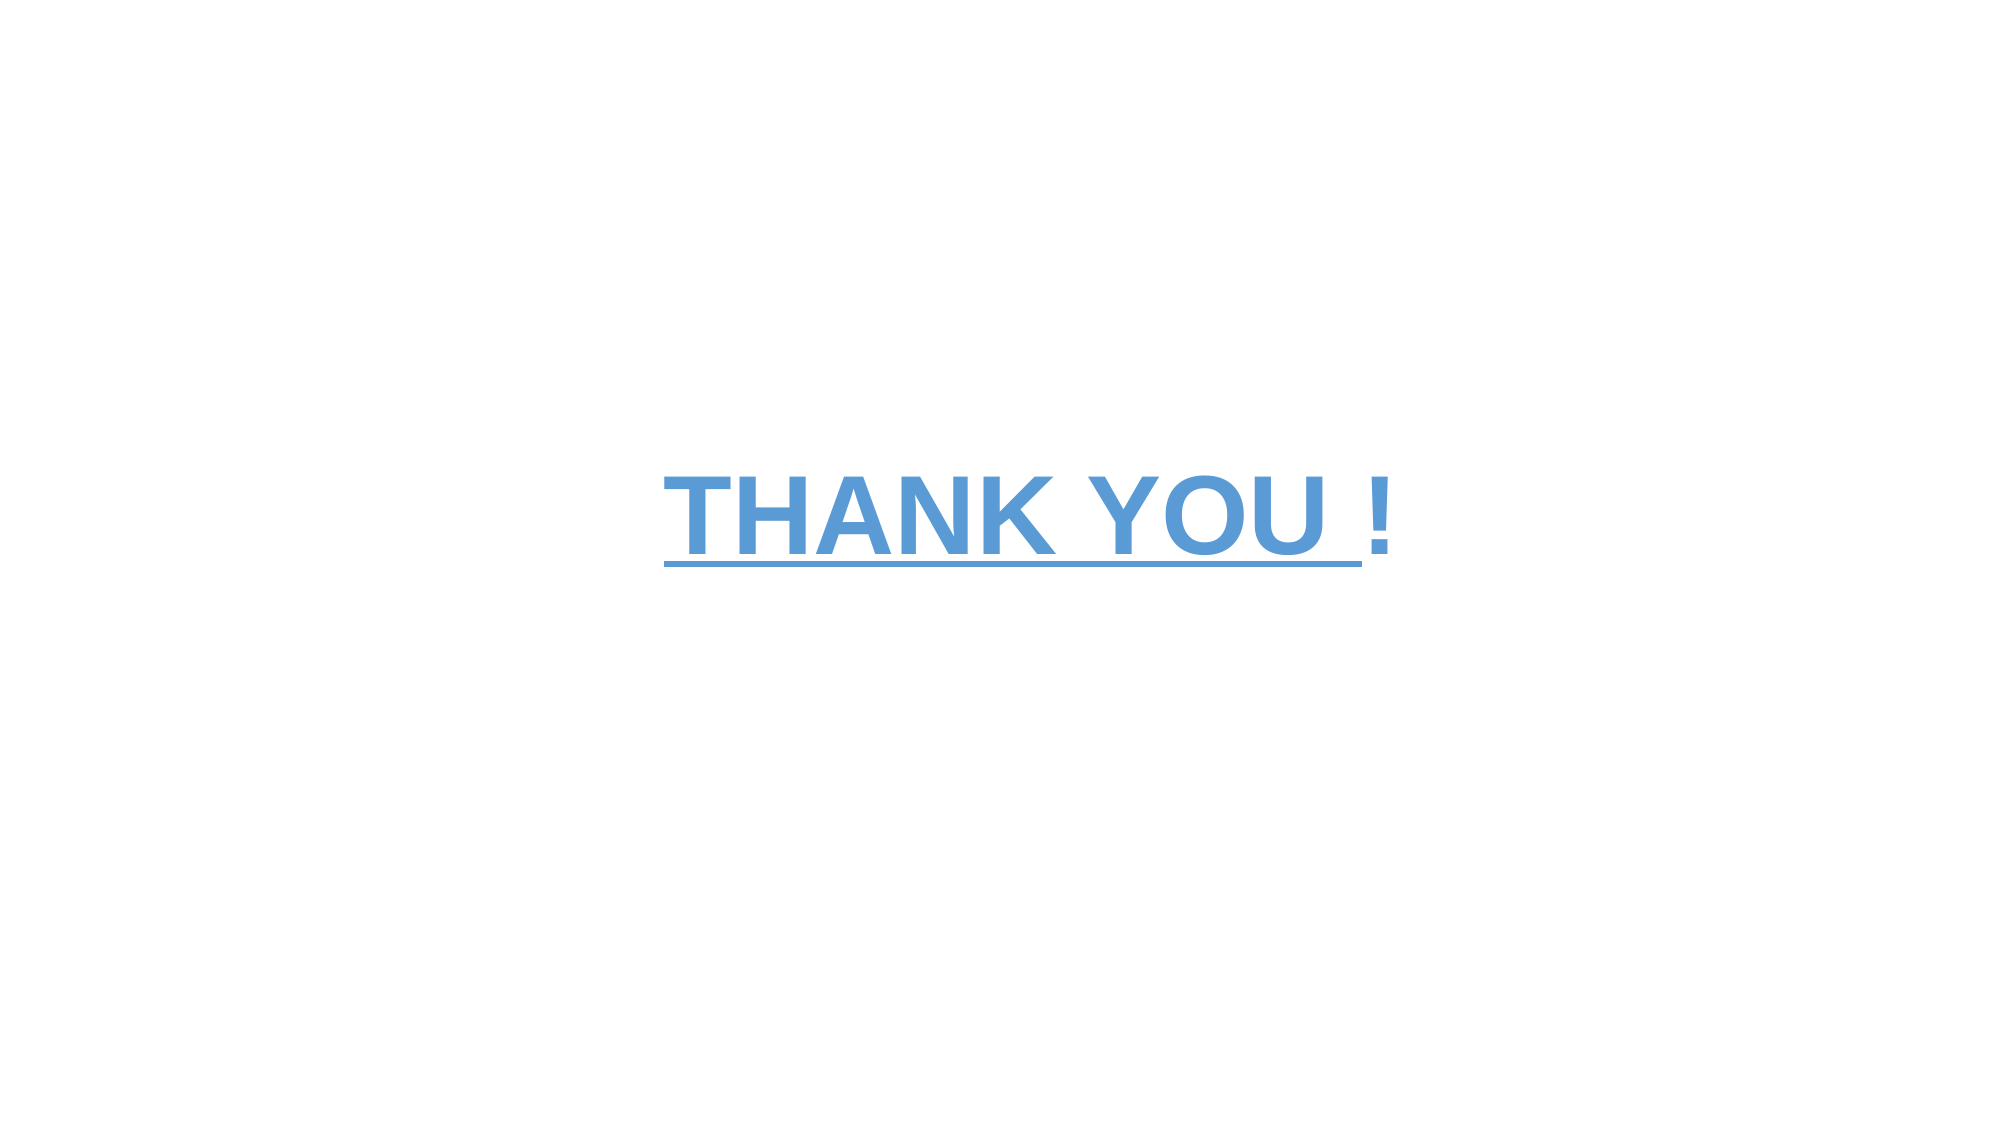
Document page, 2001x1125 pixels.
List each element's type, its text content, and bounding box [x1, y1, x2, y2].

text_box THANK YOU ! [545, 434, 1518, 585]
